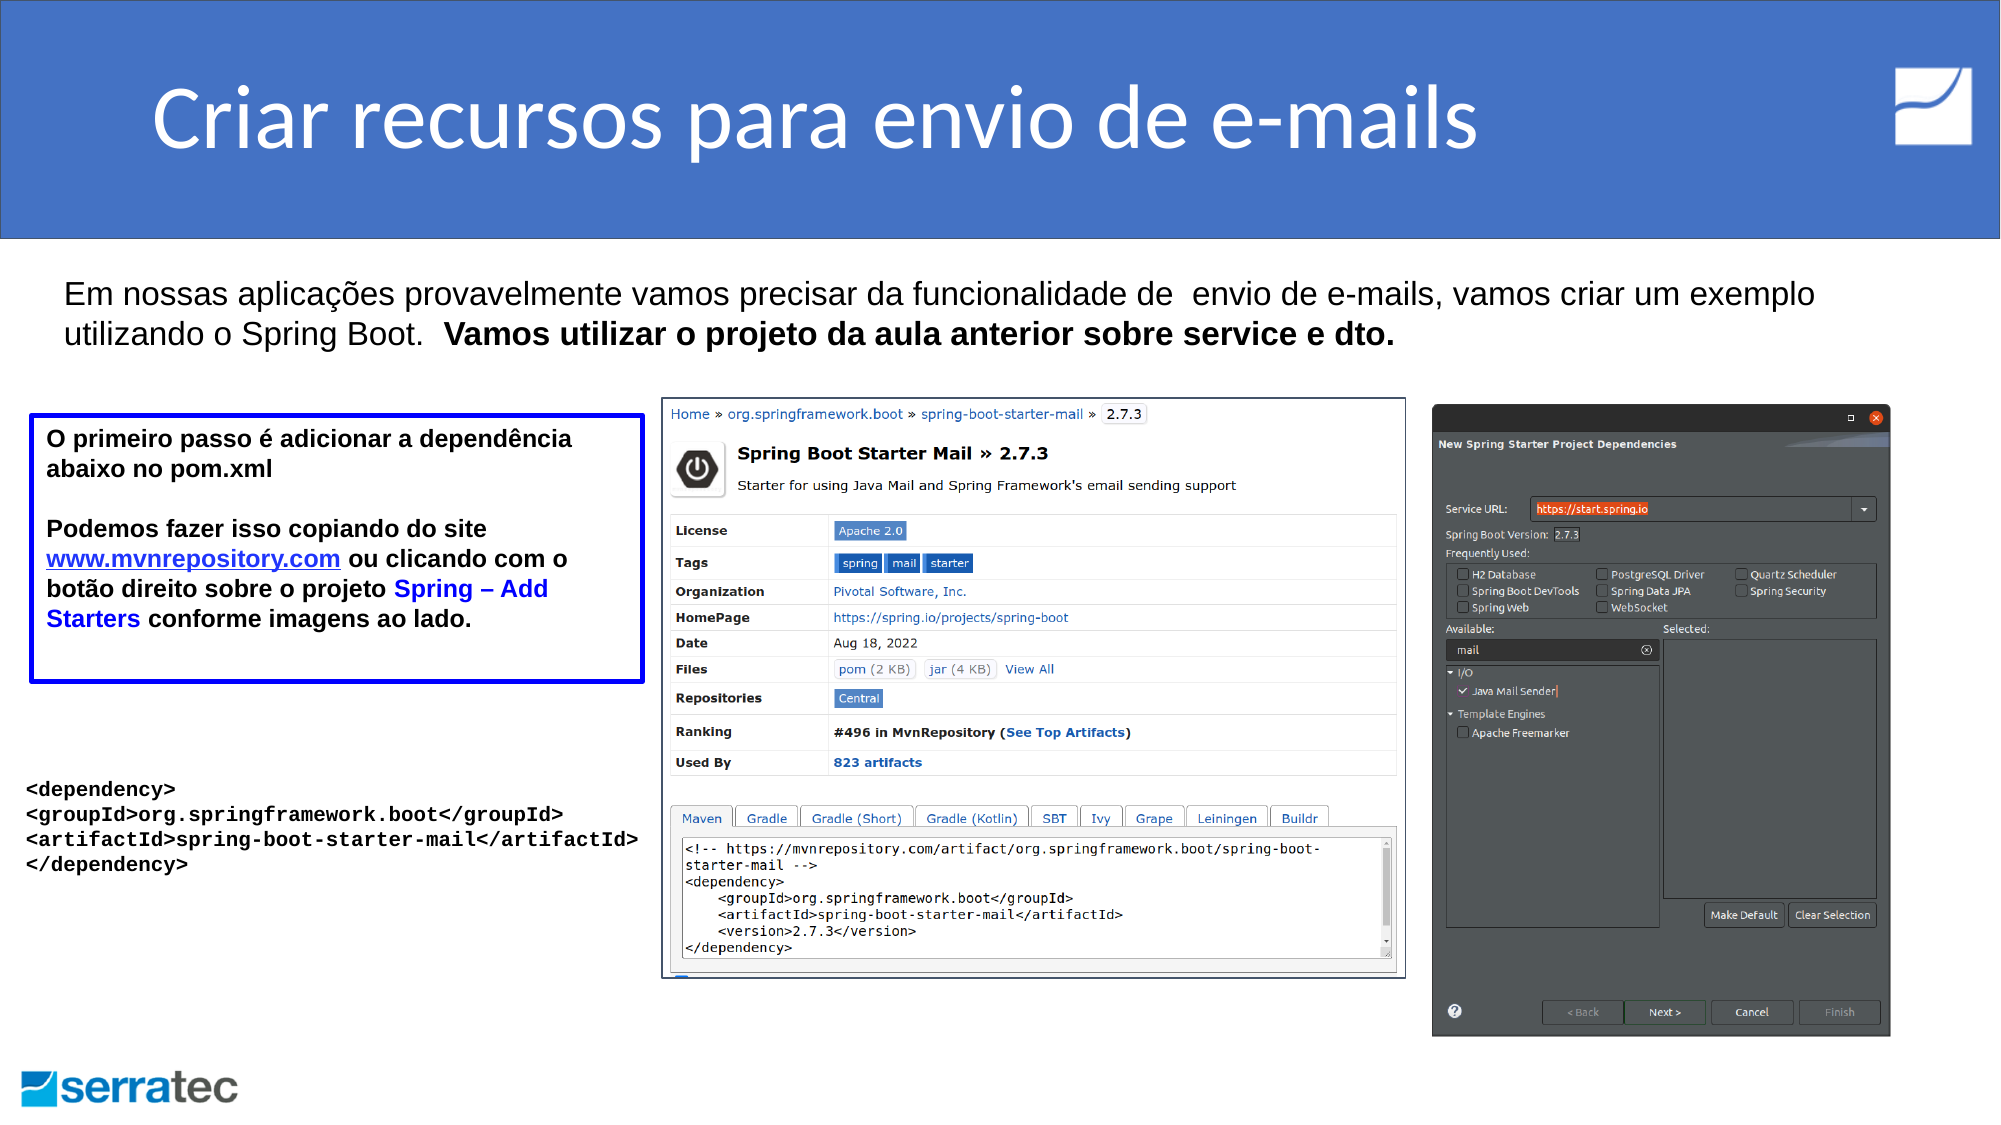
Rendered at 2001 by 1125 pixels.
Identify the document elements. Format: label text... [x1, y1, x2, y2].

title Criar recursos para envio de e-mails [137, 9, 1863, 228]
text_box O primeiro passo é adicionar a dependência abaixo no pom.xml Podemos fazer isso copiando do site www.mvnrepository.com ou clicando com o botão direito sobre o projeto Spring – Add Starters conforme imagens ao lado. [31, 415, 643, 682]
picture [14, 1064, 247, 1113]
picture [1424, 398, 1898, 1043]
picture [662, 398, 1405, 978]
text_box <dependency> <groupId>org.springframework.boot</groupId> <artifactId>spring-boot-starter-mail</artifactId> </dependency> [10, 760, 657, 891]
text_box Em nossas aplicações provavelmente vamos precisar da funcionalidade de envio de e-mails, vamos criar um exemplo utilizando o Spring Boot. Vamos utilizar o projeto da aula anterior sobre service e dto. [48, 264, 1863, 361]
picture [1895, 65, 1976, 148]
